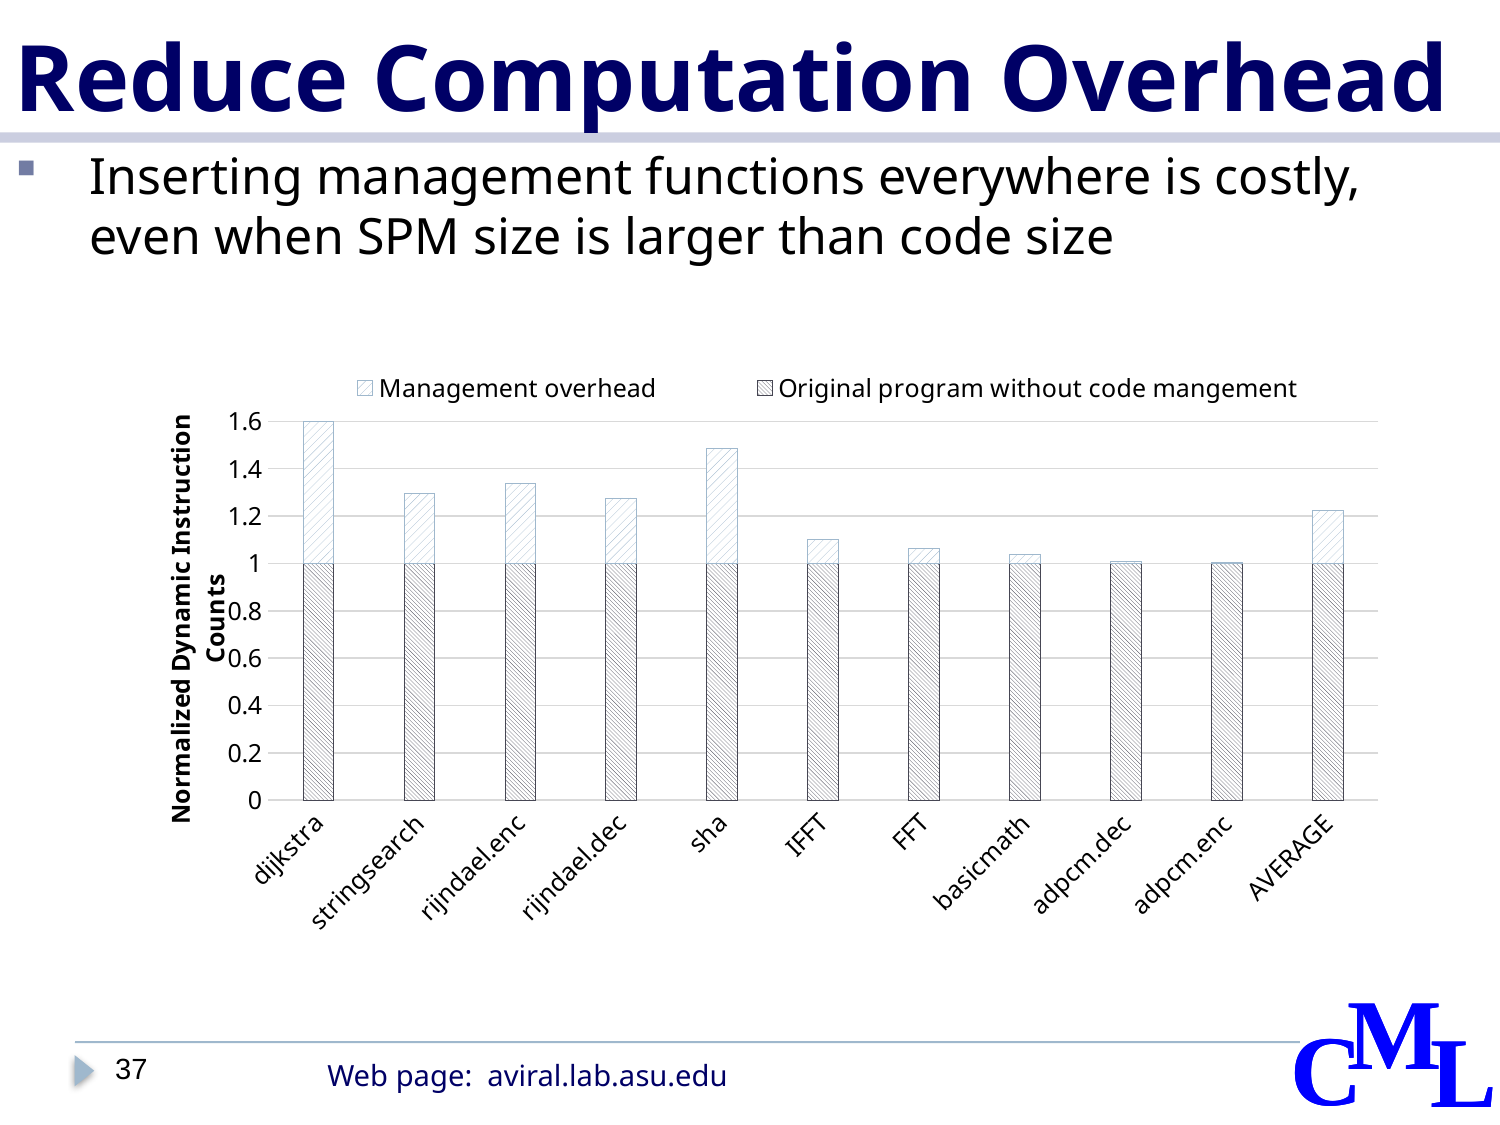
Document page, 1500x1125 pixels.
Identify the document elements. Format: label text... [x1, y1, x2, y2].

list Inserting management functions everywhere is costly, even when SPM size is larger than code size [0, 137, 1500, 300]
slide_number 37 [100, 1042, 313, 1103]
title Reduce Computation Overhead [0, 0, 1500, 137]
chart [149, 349, 1401, 963]
